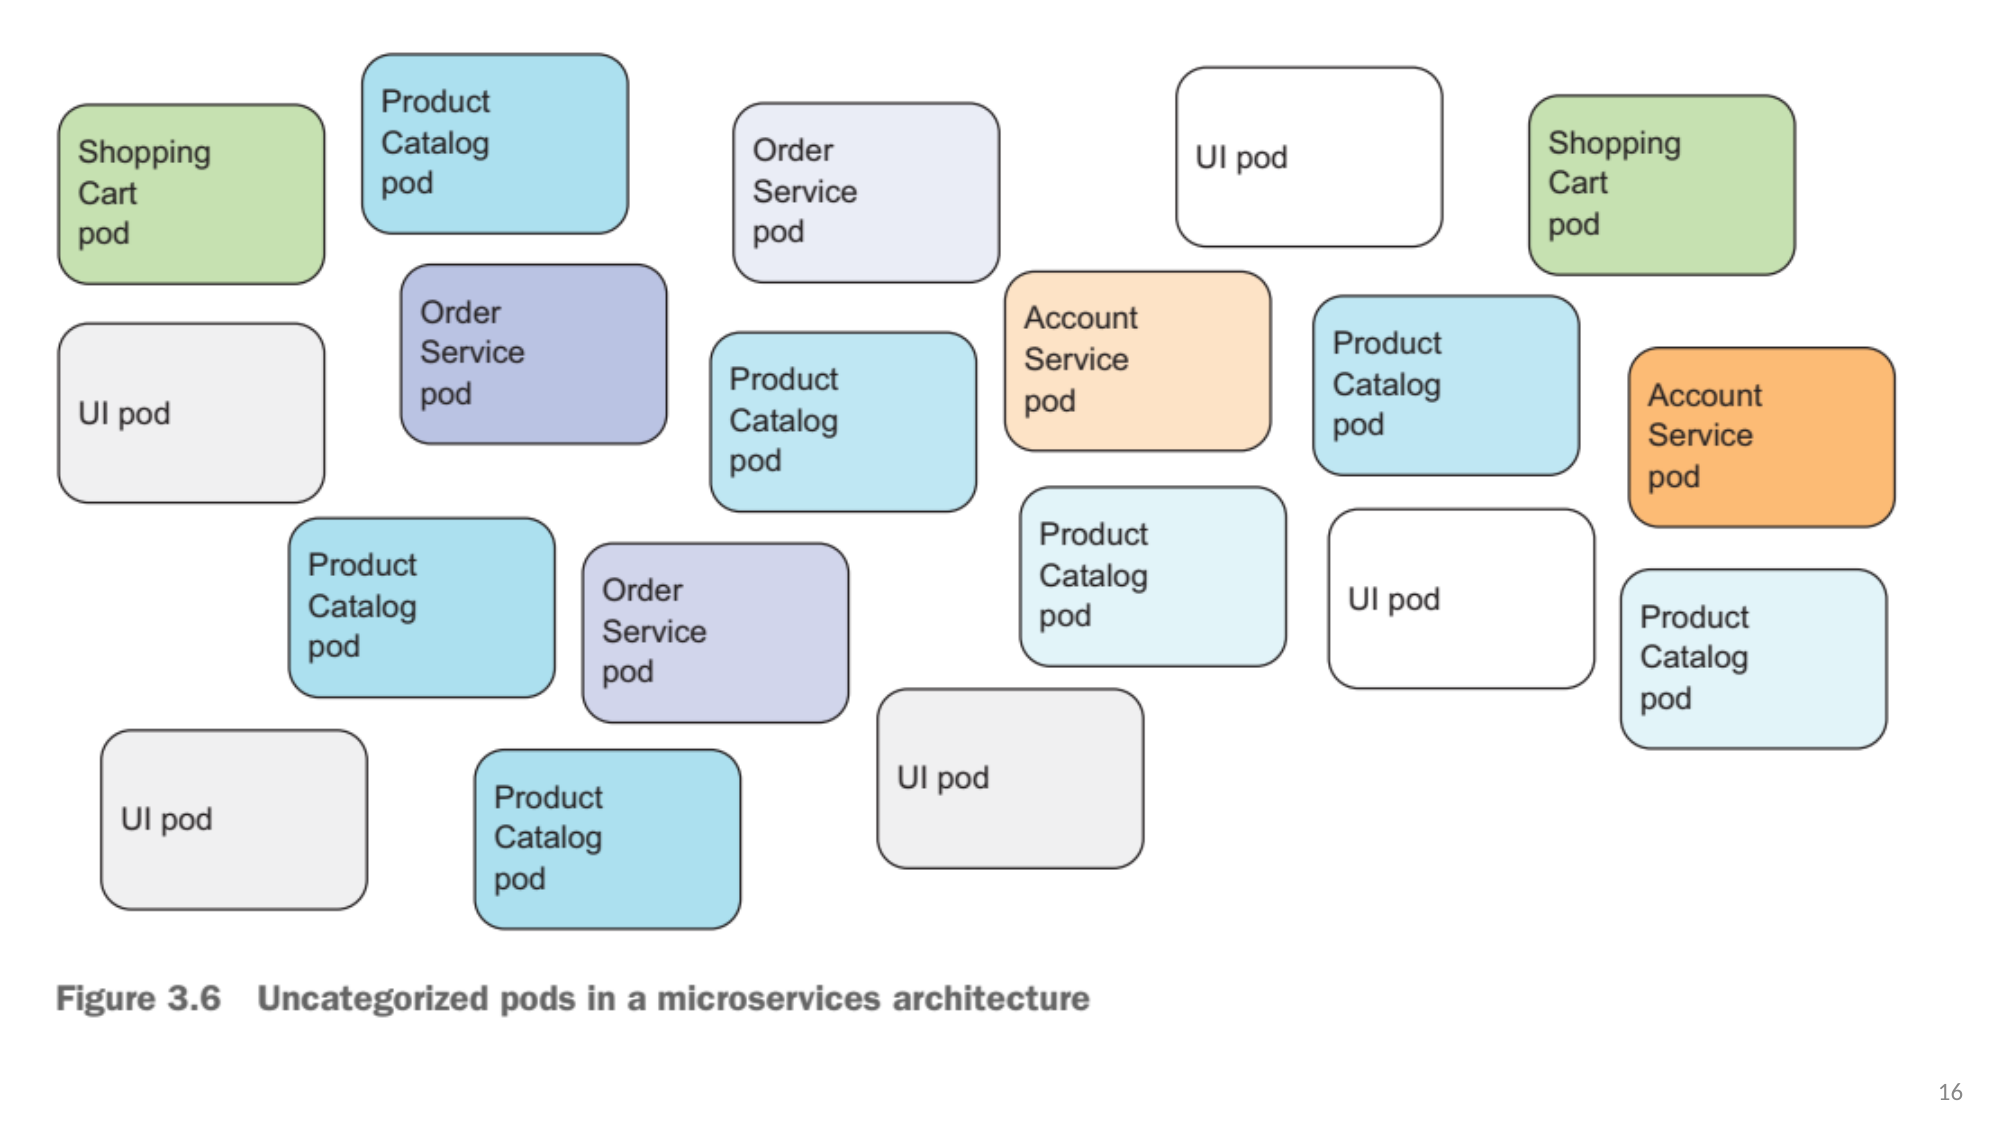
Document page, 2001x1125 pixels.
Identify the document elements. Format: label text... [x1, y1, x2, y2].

slide_number 16 [1859, 1060, 1979, 1121]
picture [22, 35, 1908, 1025]
